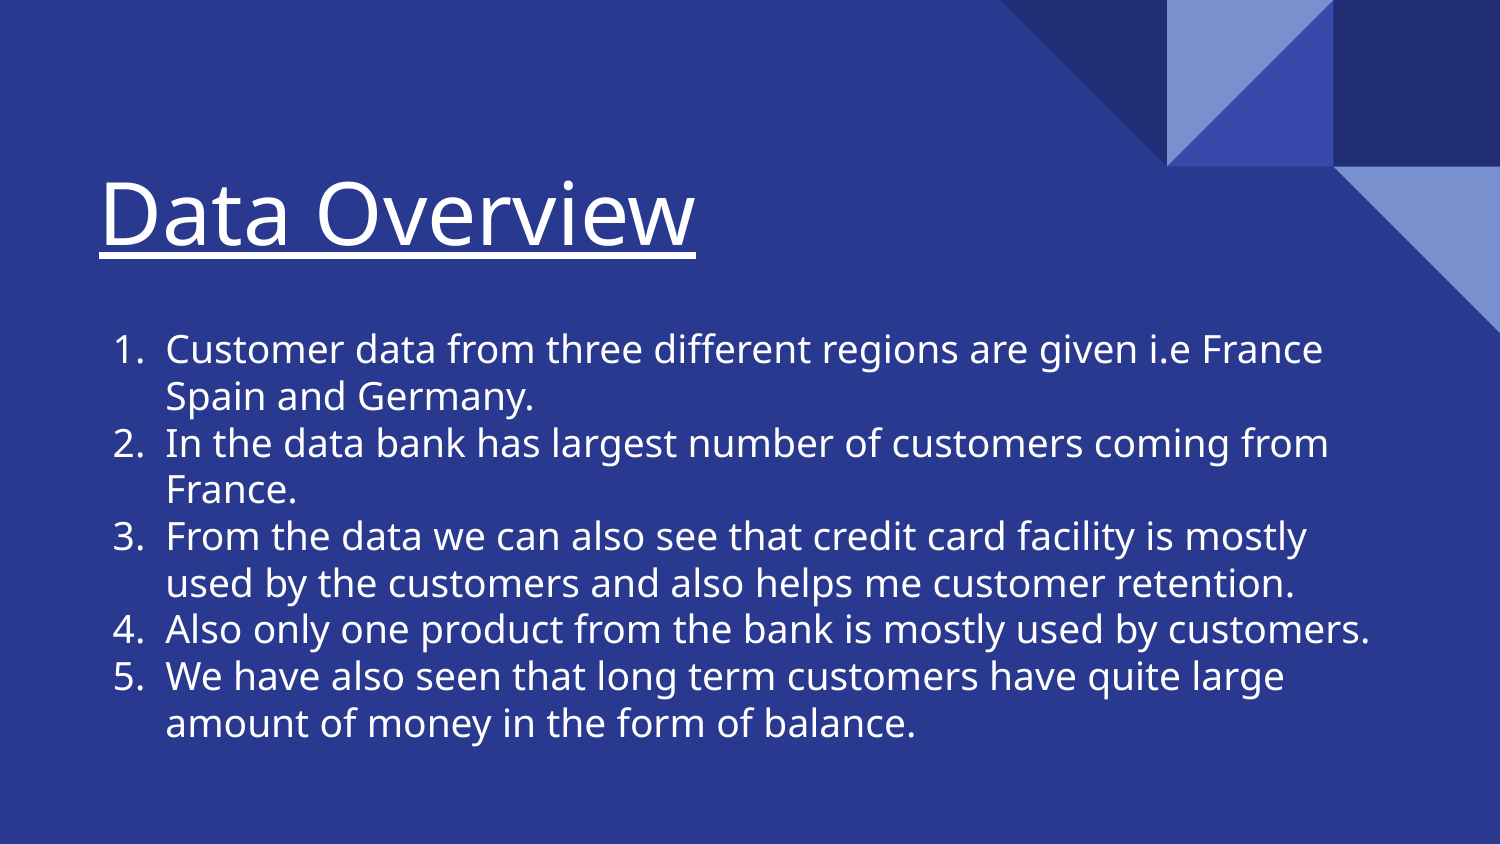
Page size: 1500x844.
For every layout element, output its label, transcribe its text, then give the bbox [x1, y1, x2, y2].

subtitle Customer data from three different regions are given i.e France Spain and Germany. In the data bank has largest number of customers coming from France. From the data we can also see that credit card facility is mostly used by the customers and also helps me customer retention. Also only one product from the bank is mostly used by customers. We have also seen that long term customers have quite large amount of money in the form of balance. [83, 309, 1417, 767]
title Data Overview [83, 16, 1417, 279]
